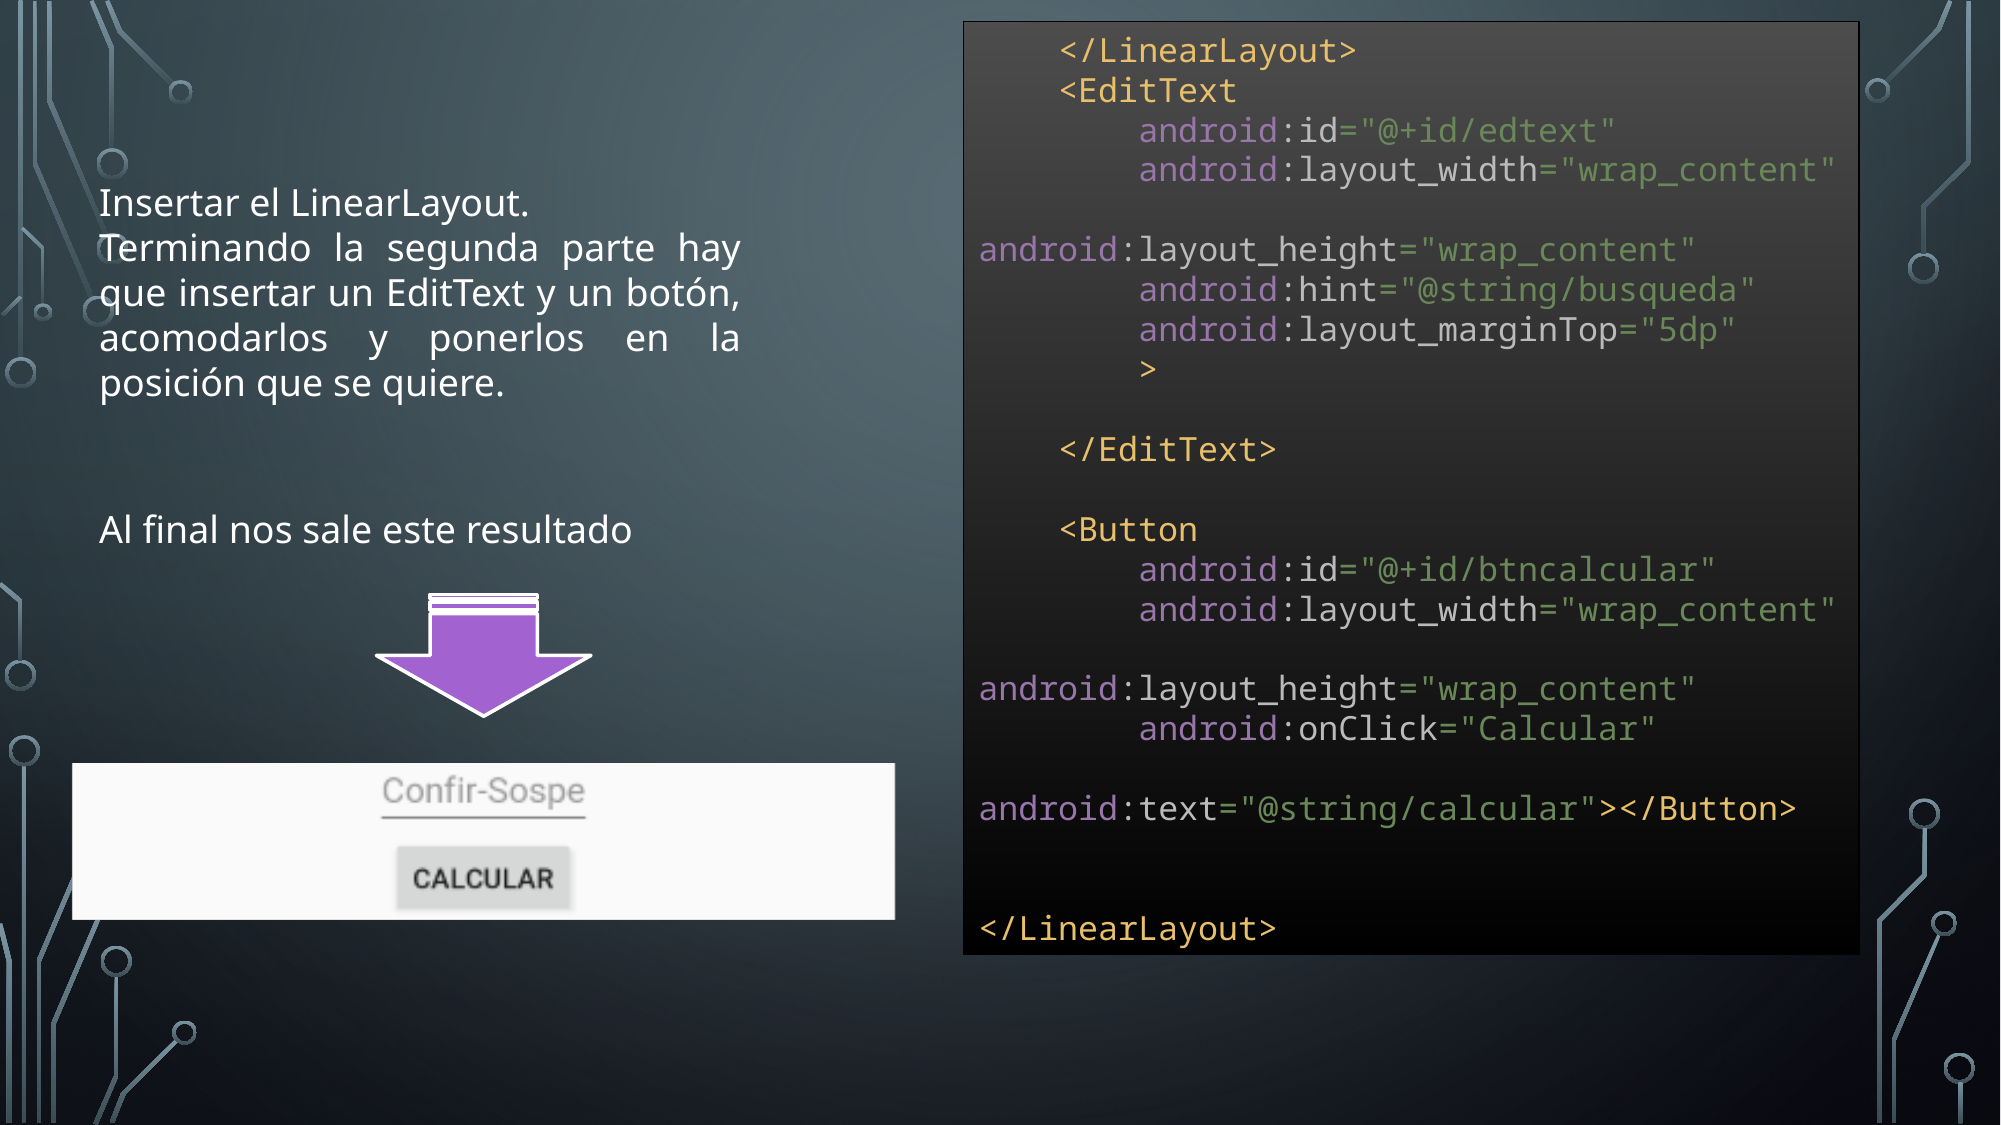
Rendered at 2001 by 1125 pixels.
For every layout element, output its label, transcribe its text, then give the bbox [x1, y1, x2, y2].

text_box Al final nos sale este resultado [84, 498, 757, 559]
picture [71, 763, 896, 920]
text_box [374, 593, 593, 718]
text_box </LinearLayout> <EditText android:id="@+id/edtext" android:layout_width="wrap_content" android:layout_height="wrap_content" android:hint="@string/busqueda" android:layout_marginTop="5dp" > </EditText> <Button android:id="@+id/btncalcular" android:layout_width="wrap_content" android:layout_height="wrap_content" android:onClick="Calcular" android:text="@string/calcular"></Button> </LinearLayout> [963, 21, 1860, 955]
text_box Insertar el LinearLayout. Terminando la segunda parte hay que insertar un EditText y un botón, acomodarlos y ponerlos en la posición que se quiere. [84, 171, 757, 411]
